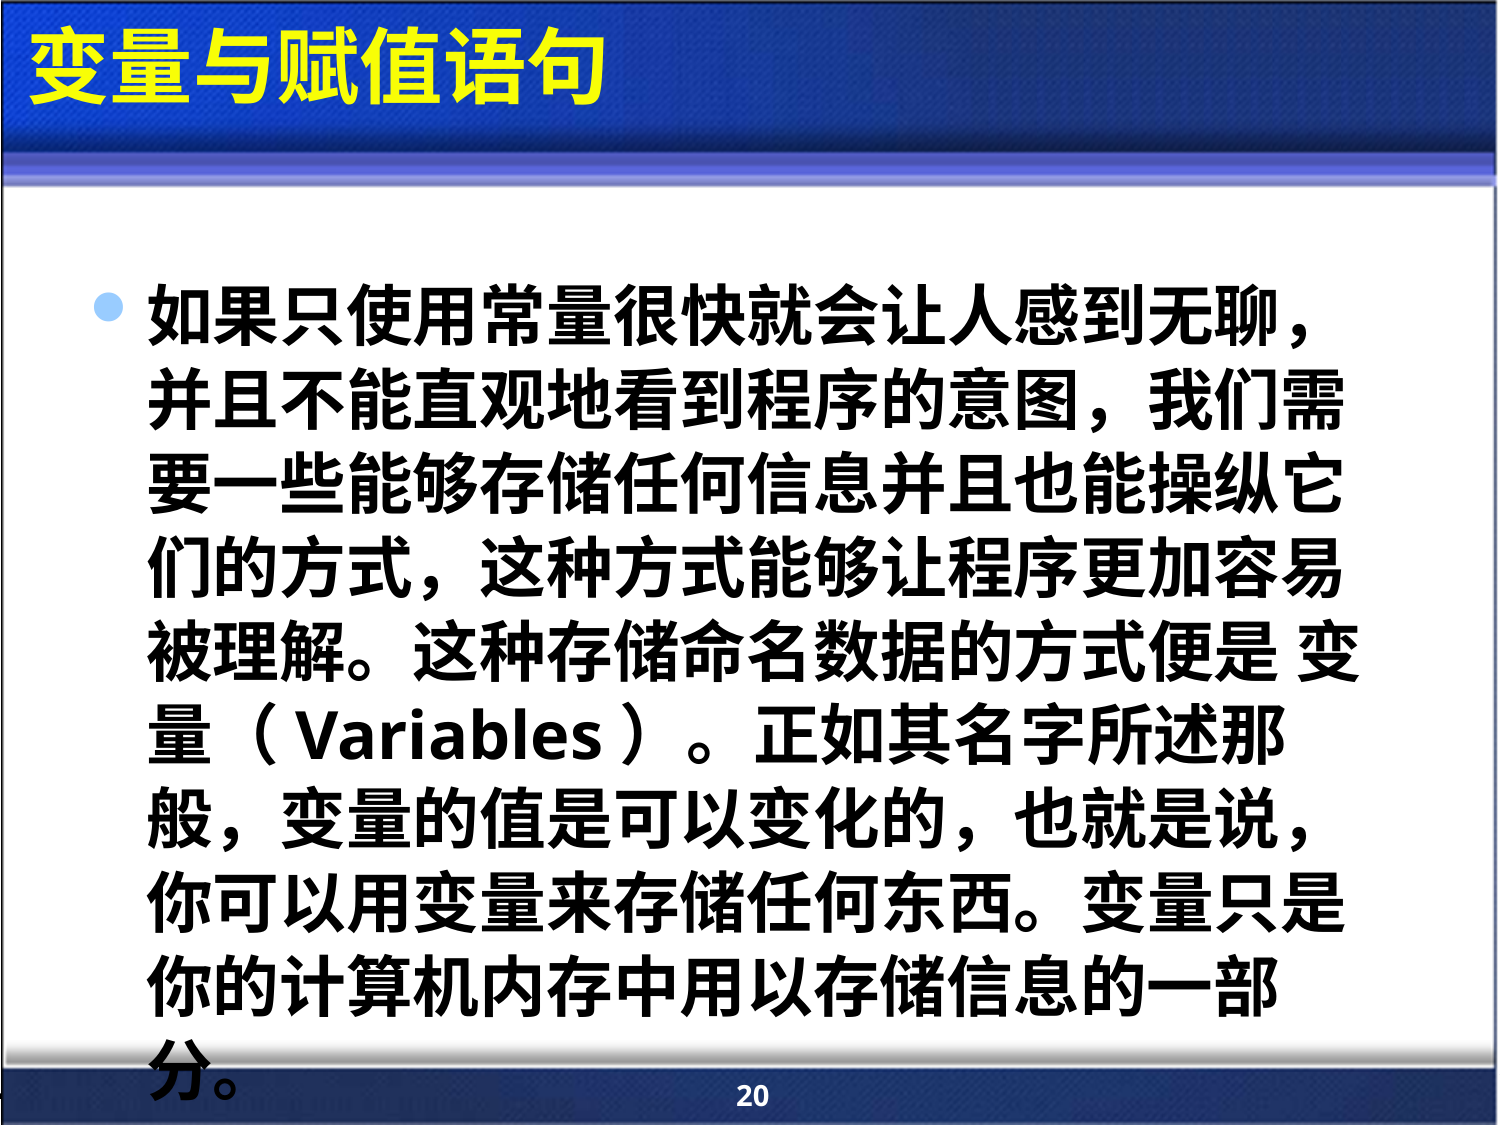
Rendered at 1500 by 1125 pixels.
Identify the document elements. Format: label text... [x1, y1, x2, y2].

slide_number 20 [672, 1074, 834, 1125]
title 变量与赋值语句 [12, 18, 1363, 153]
picture [1, 0, 1499, 1125]
list 如果只使用常量很快就会让人感到无聊，并且不能直观地看到程序的意图，我们需要一些能够存储任何信息并且也能操纵它们的方式，这种方式能够让程序更加容易被理解。这种存储命名数据的方式便是 变量（Variables）。正如其名字所述那般，变量的值是可以变化的，也就是说，你可以用变量来存储任何东西。变量只是你的计算机内存中用以存储信息的一部分。 [75, 262, 1425, 1005]
